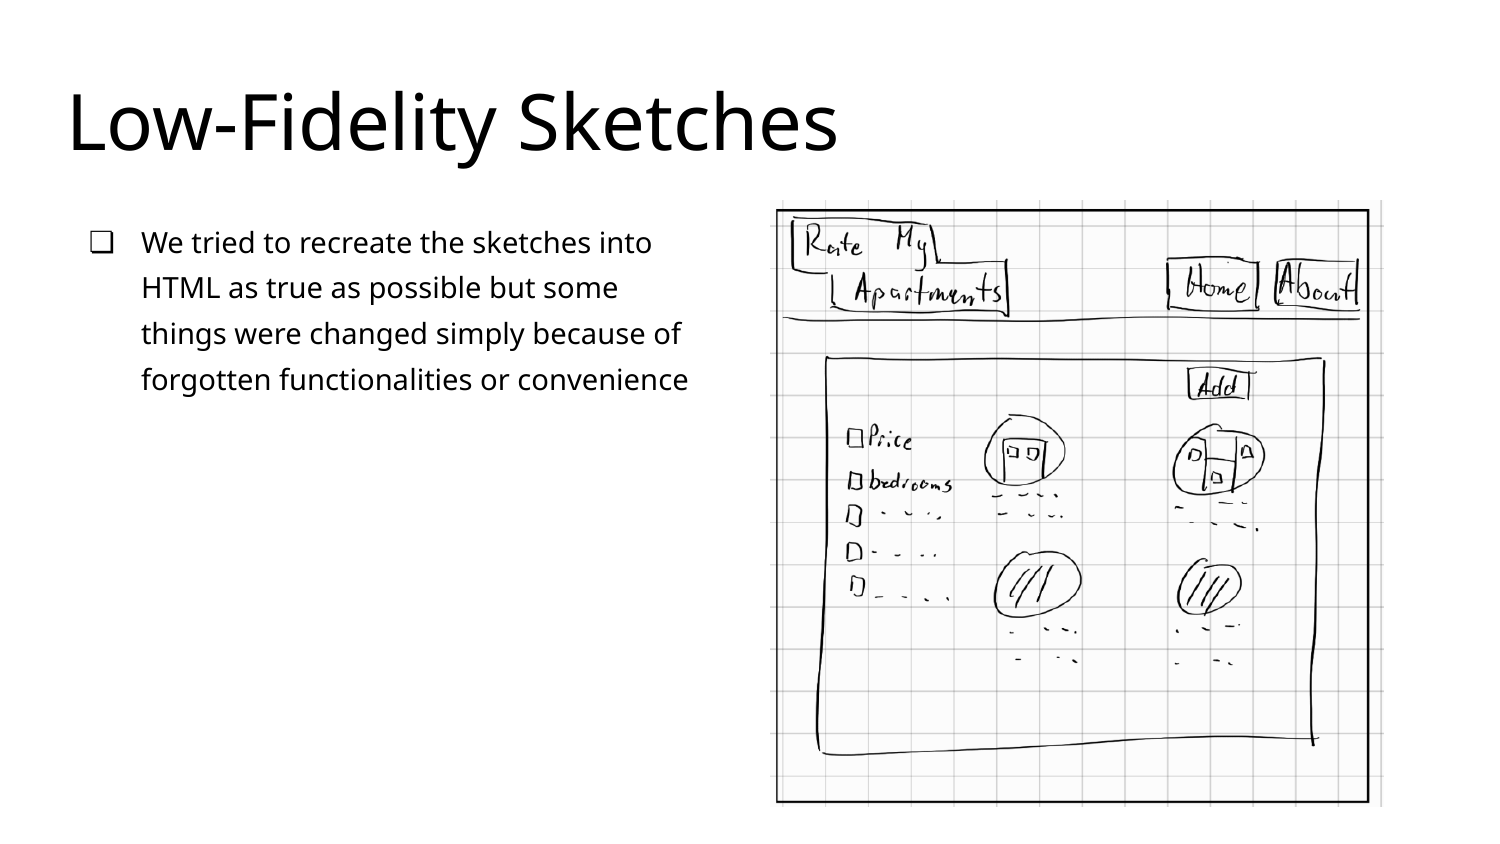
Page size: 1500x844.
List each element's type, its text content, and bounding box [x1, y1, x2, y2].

list We tried to recreate the sketches into HTML as true as possible but some things were changed simply because of forgotten functionalities or convenience [51, 200, 708, 752]
title Low-Fidelity Sketches [51, 51, 1449, 189]
picture [770, 200, 1384, 807]
